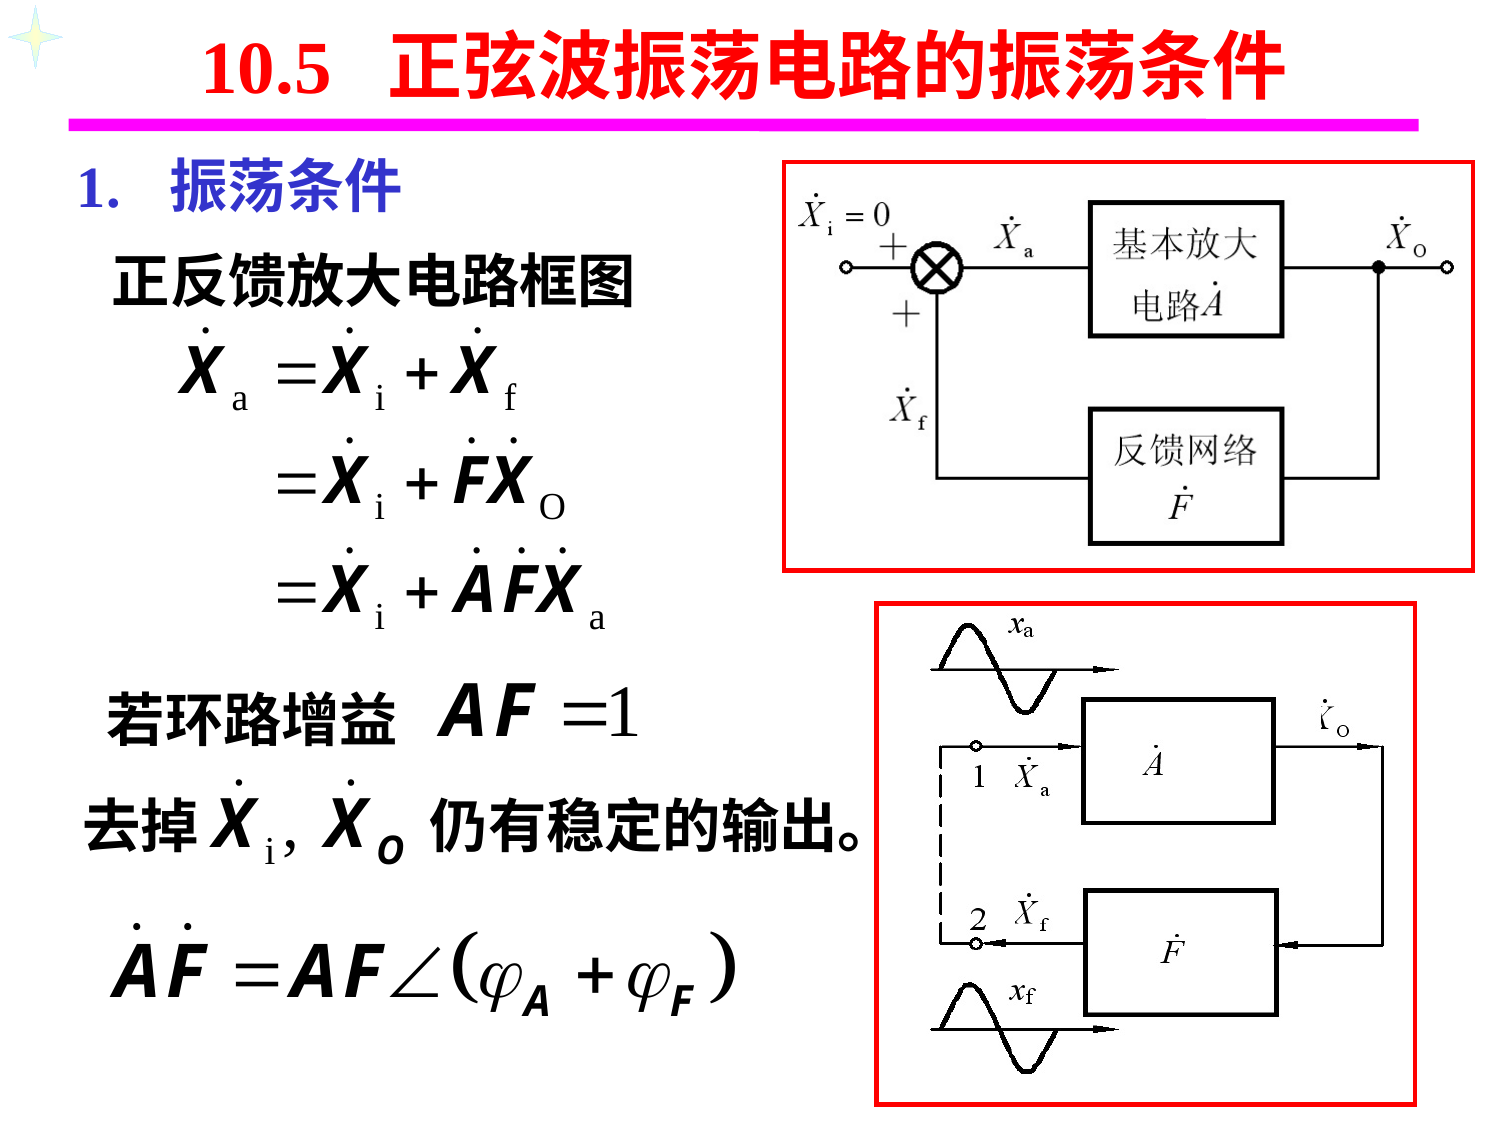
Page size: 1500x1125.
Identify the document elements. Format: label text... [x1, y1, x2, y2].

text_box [200, 773, 420, 882]
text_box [97, 916, 744, 1041]
text_box 若环路增益 [92, 669, 506, 761]
text_box 去掉 [67, 774, 197, 867]
text_box 1. 振荡条件 [76, 149, 554, 227]
text_box 10.5 正弦波振荡电路的振荡条件 [87, 21, 1400, 118]
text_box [168, 322, 619, 646]
picture [878, 605, 1413, 1103]
text_box 仍有稳定的输出。 [422, 774, 873, 867]
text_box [424, 668, 651, 750]
picture [785, 164, 1471, 569]
text_box 正反馈放大电路框图 [97, 229, 691, 322]
